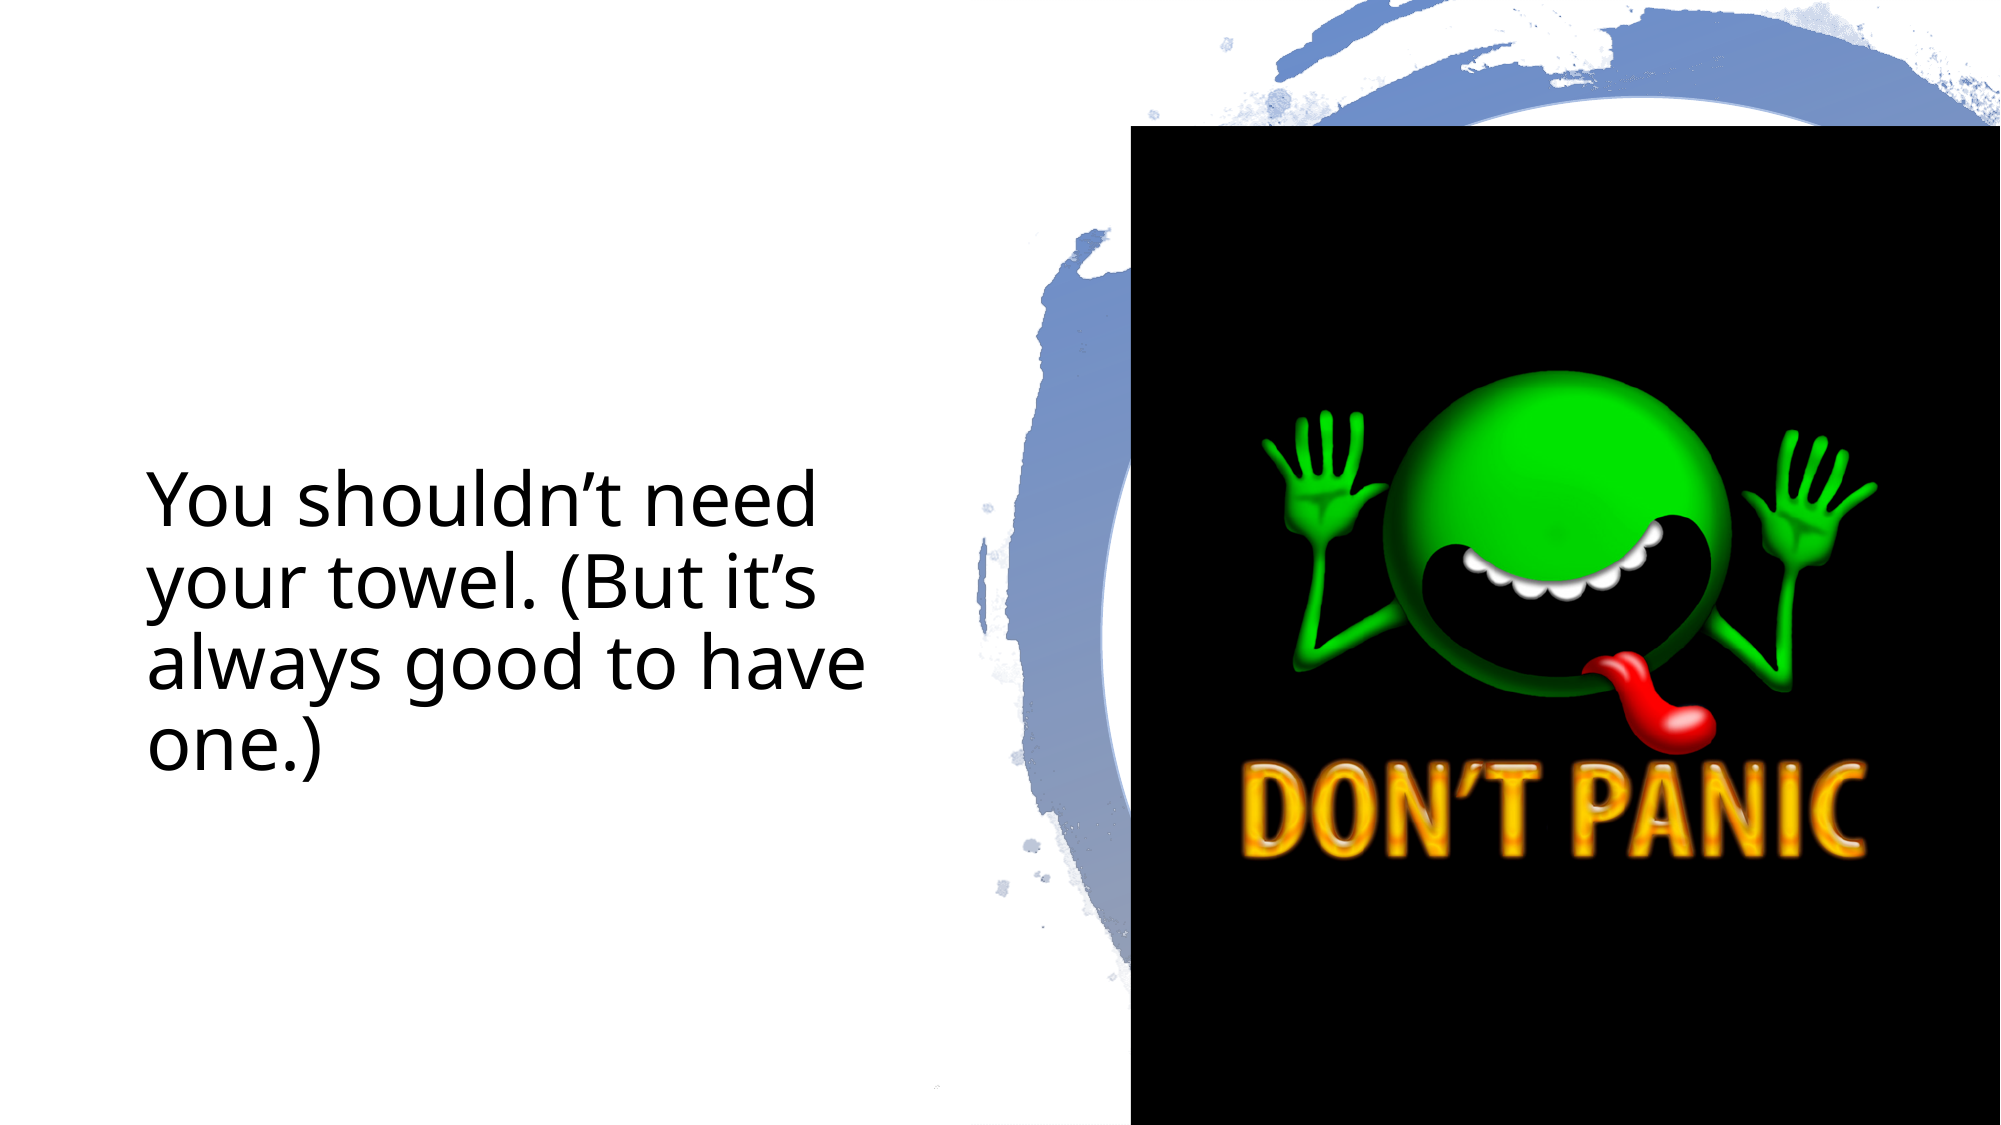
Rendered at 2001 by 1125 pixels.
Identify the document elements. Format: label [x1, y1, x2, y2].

picture [0, 0, 2000, 1125]
list [1130, 126, 2000, 1125]
